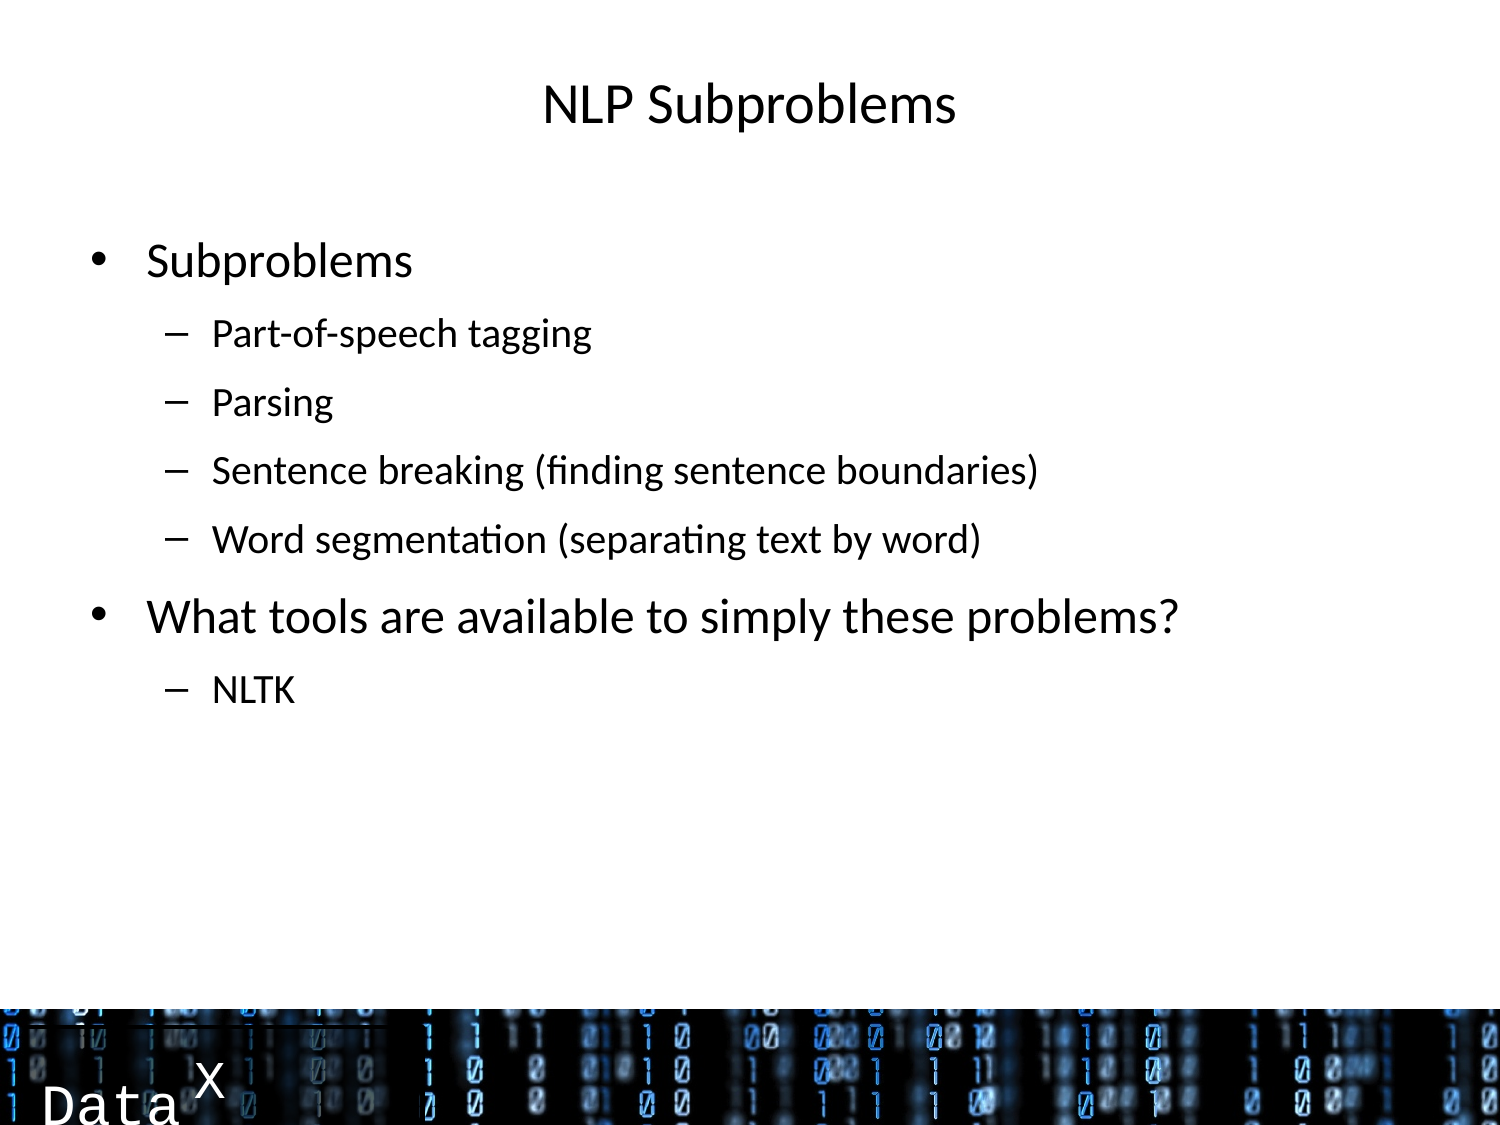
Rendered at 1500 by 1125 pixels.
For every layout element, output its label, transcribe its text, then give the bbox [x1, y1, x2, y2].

picture [154, 1110, 168, 1122]
picture [84, 1110, 98, 1122]
picture [93, 1120, 101, 1125]
picture [28, 1029, 420, 1125]
picture [163, 1120, 171, 1125]
title NLP Subproblems [75, 45, 1425, 155]
list Subproblems Part-of-speech tagging Parsing Sentence breaking (finding sentence boundaries) Word segmentation (separating text by word) What tools are available to simply these problems? NLTK [75, 208, 1425, 1010]
picture [0, 1009, 1500, 1125]
picture [50, 1091, 67, 1121]
